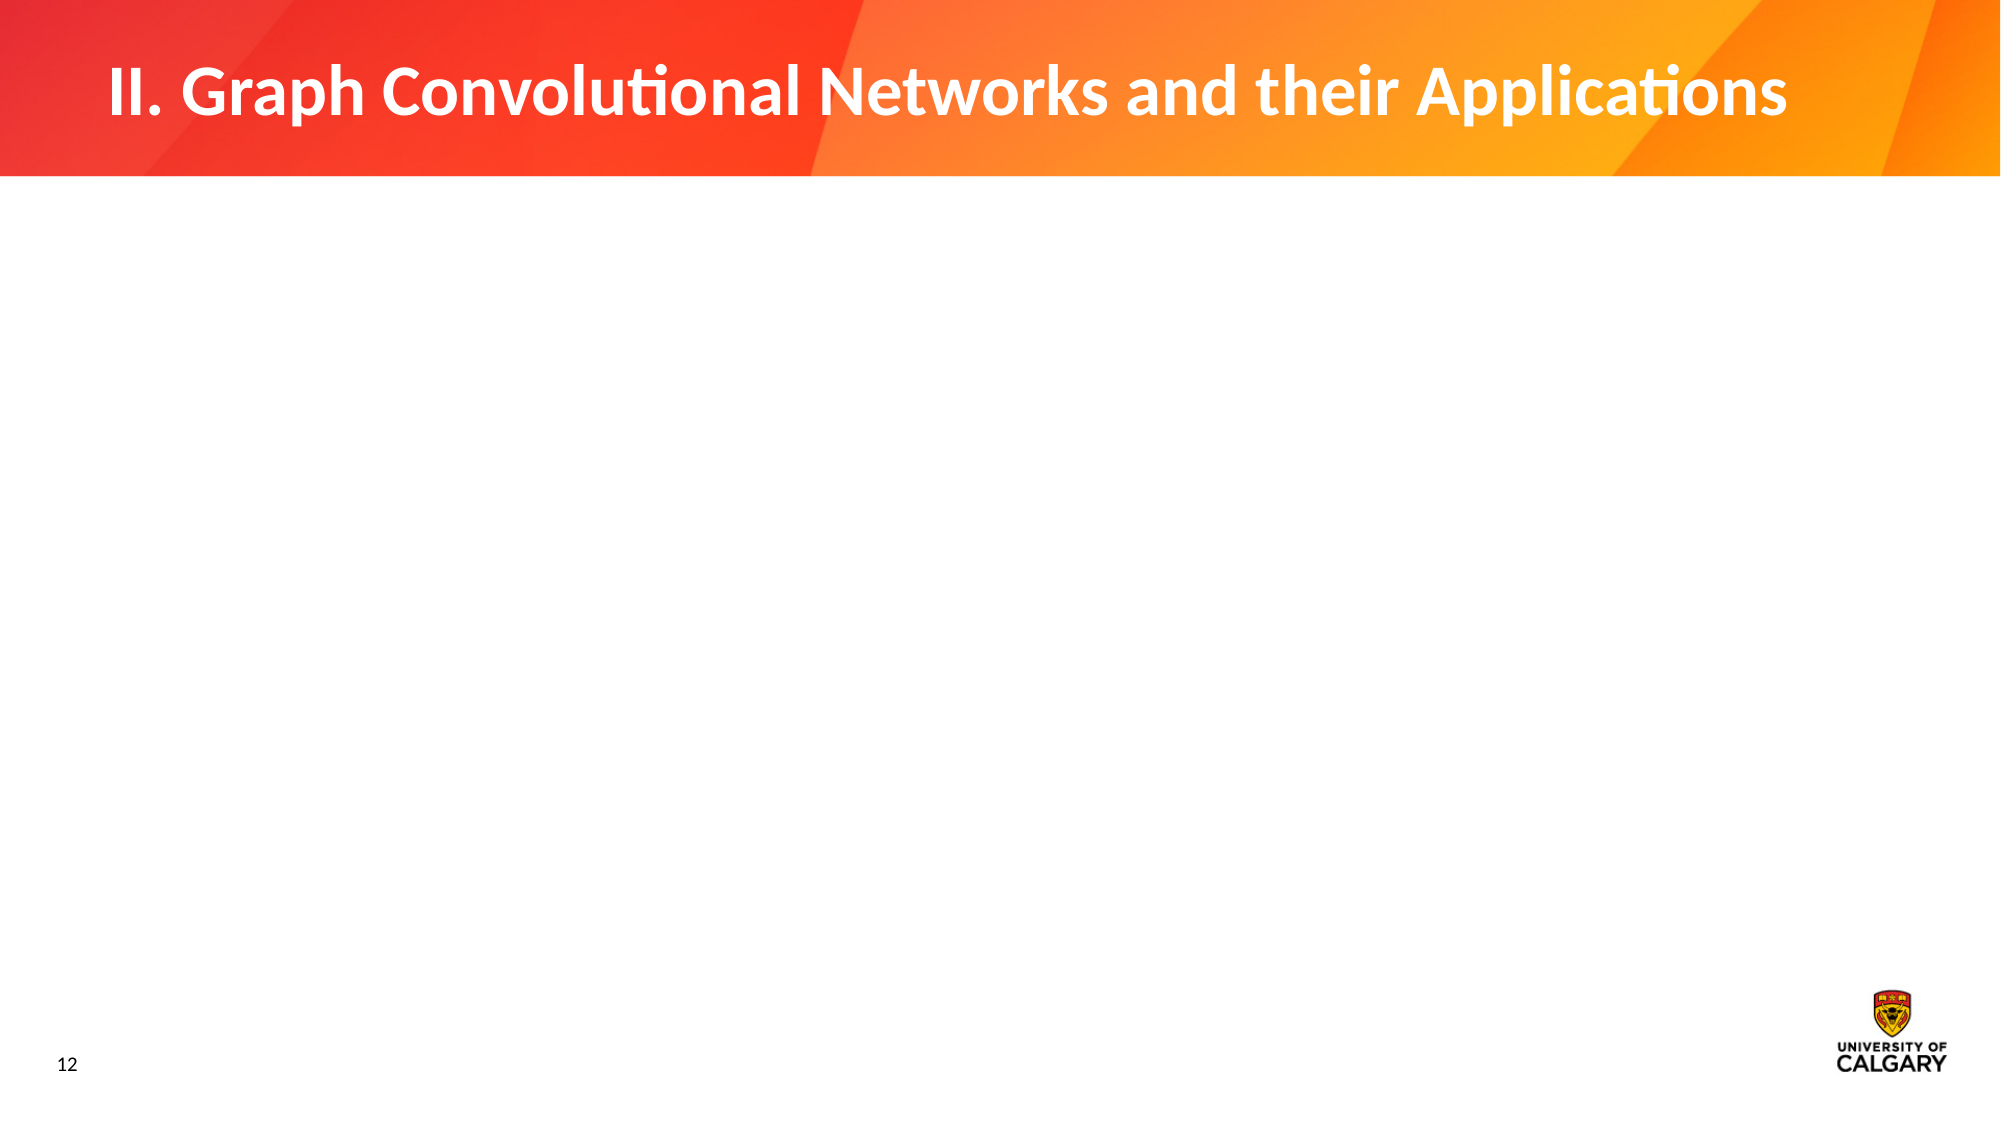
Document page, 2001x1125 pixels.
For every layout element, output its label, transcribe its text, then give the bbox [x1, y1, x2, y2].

picture [0, 0, 2001, 1125]
title II. Graph Convolutional Networks and their Applications [92, 7, 1818, 177]
slide_number 12 [41, 1043, 492, 1104]
